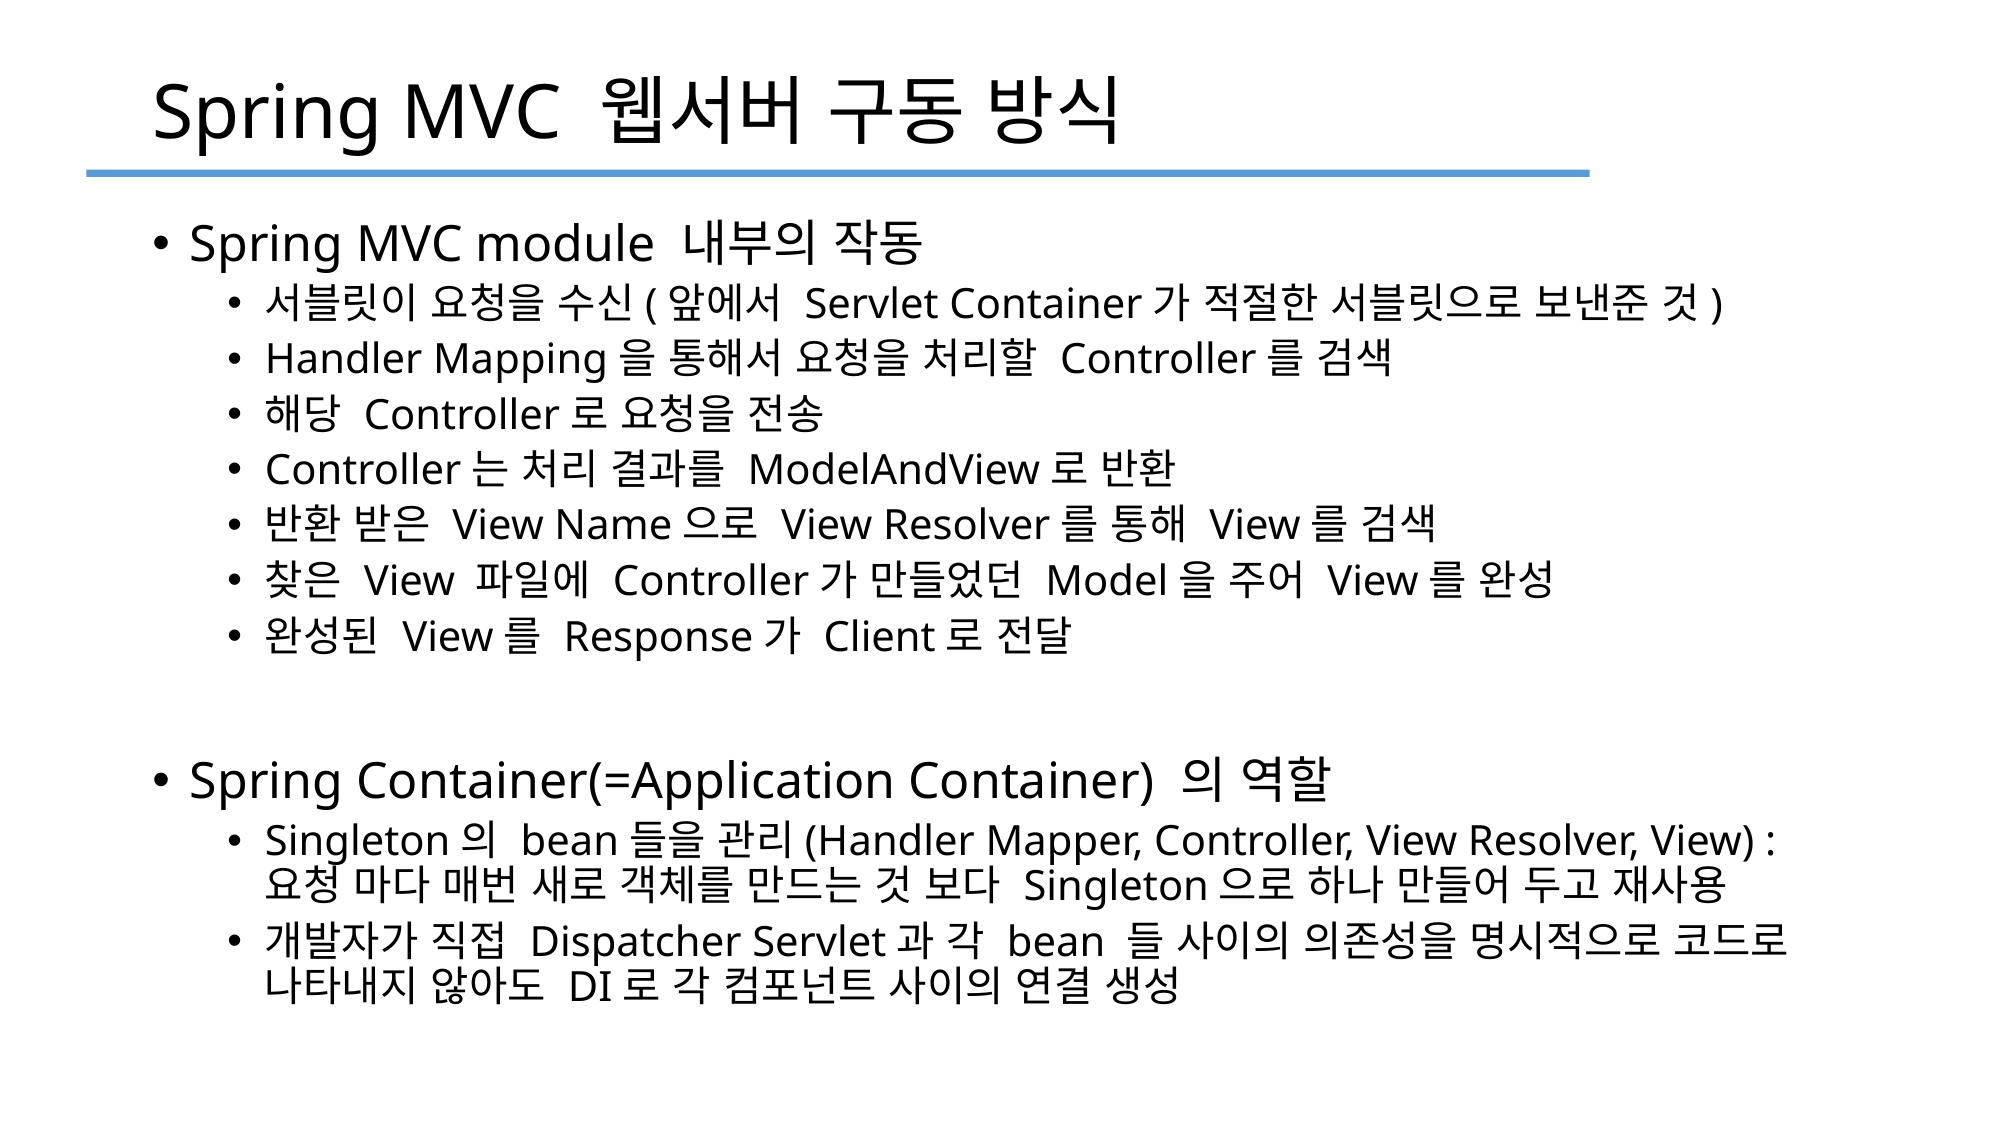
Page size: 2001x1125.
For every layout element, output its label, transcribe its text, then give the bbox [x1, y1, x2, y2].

list Spring MVC module 내부의 작동 서블릿이 요청을 수신(앞에서 Servlet Container가 적절한 서블릿으로 보낸준 것) Handler Mapping을 통해서 요청을 처리할 Controller를 검색 해당 Controller로 요청을 전송 Controller는 처리 결과를 ModelAndView로 반환 반환 받은 View Name으로 View Resolver를 통해 View를 검색 찾은 View 파일에 Controller가 만들었던 Model을 주어 View를 완성 완성된 View를 Response가 Client로 전달 Spring Container(=Application Container) 의 역할 Singleton의 bean들을 관리(Handler Mapper, Controller, View Resolver, View) : 요청 마다 매번 새로 객체를 만드는 것 보다 Singleton으로 하나 만들어 두고 재사용 개발자가 직접 Dispatcher Servlet과 각 bean 들 사이의 의존성을 명시적으로 코드로 나타내지 않아도 DI로 각 컴포넌트 사이의 연결 생성 [137, 210, 1863, 1062]
title Spring MVC 웹서버 구동 방식 [137, 59, 1863, 170]
